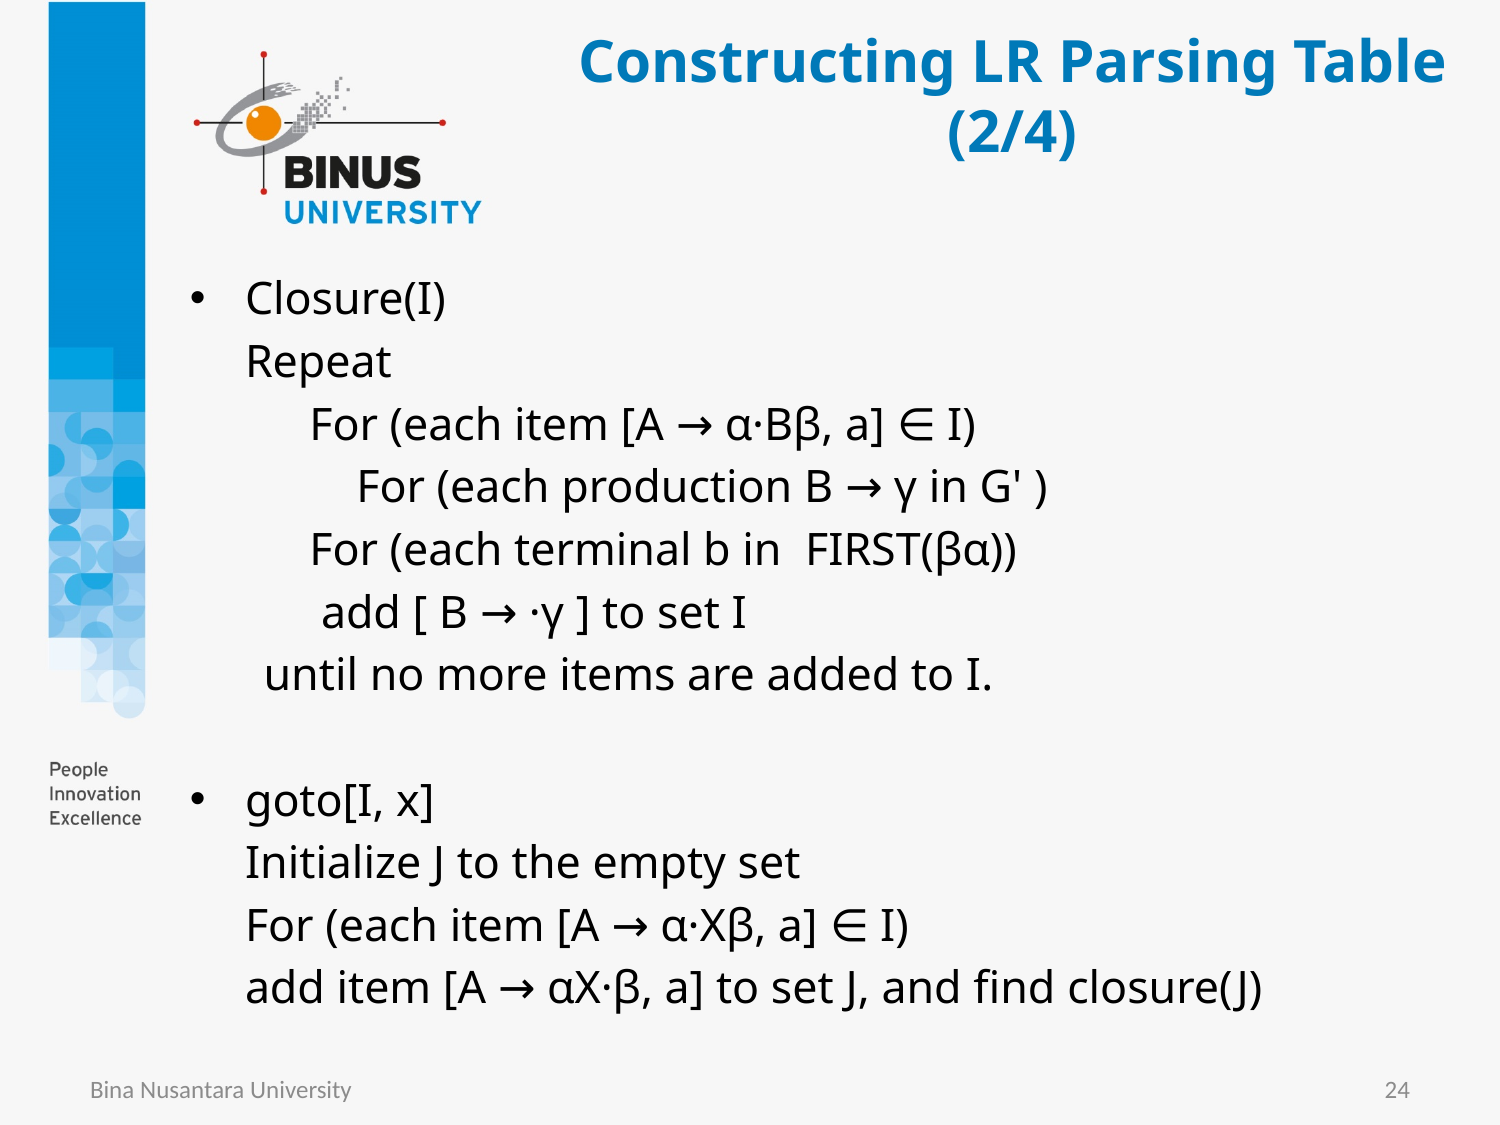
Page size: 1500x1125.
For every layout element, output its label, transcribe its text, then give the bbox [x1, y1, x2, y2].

title Constructing LR Parsing Table (2/4) [549, 12, 1475, 175]
picture [0, 0, 1500, 845]
slide_number 24 [1074, 1058, 1425, 1119]
slide_number Bina Nusantara University [75, 1058, 425, 1119]
list Closure(I) Repeat For (each item [A → α·Bβ, a] ∈ I) For (each production B → γ in G' ) For (each terminal b in FIRST(βα)) add [ B → ·γ ] to set I until no more items are added to I. goto[I, x] Initialize J to the empty set For (each item [A → α·Xβ, a] ∈ I) add item [A → αX·β, a] to set J, and find closure(J) [174, 262, 1425, 1063]
